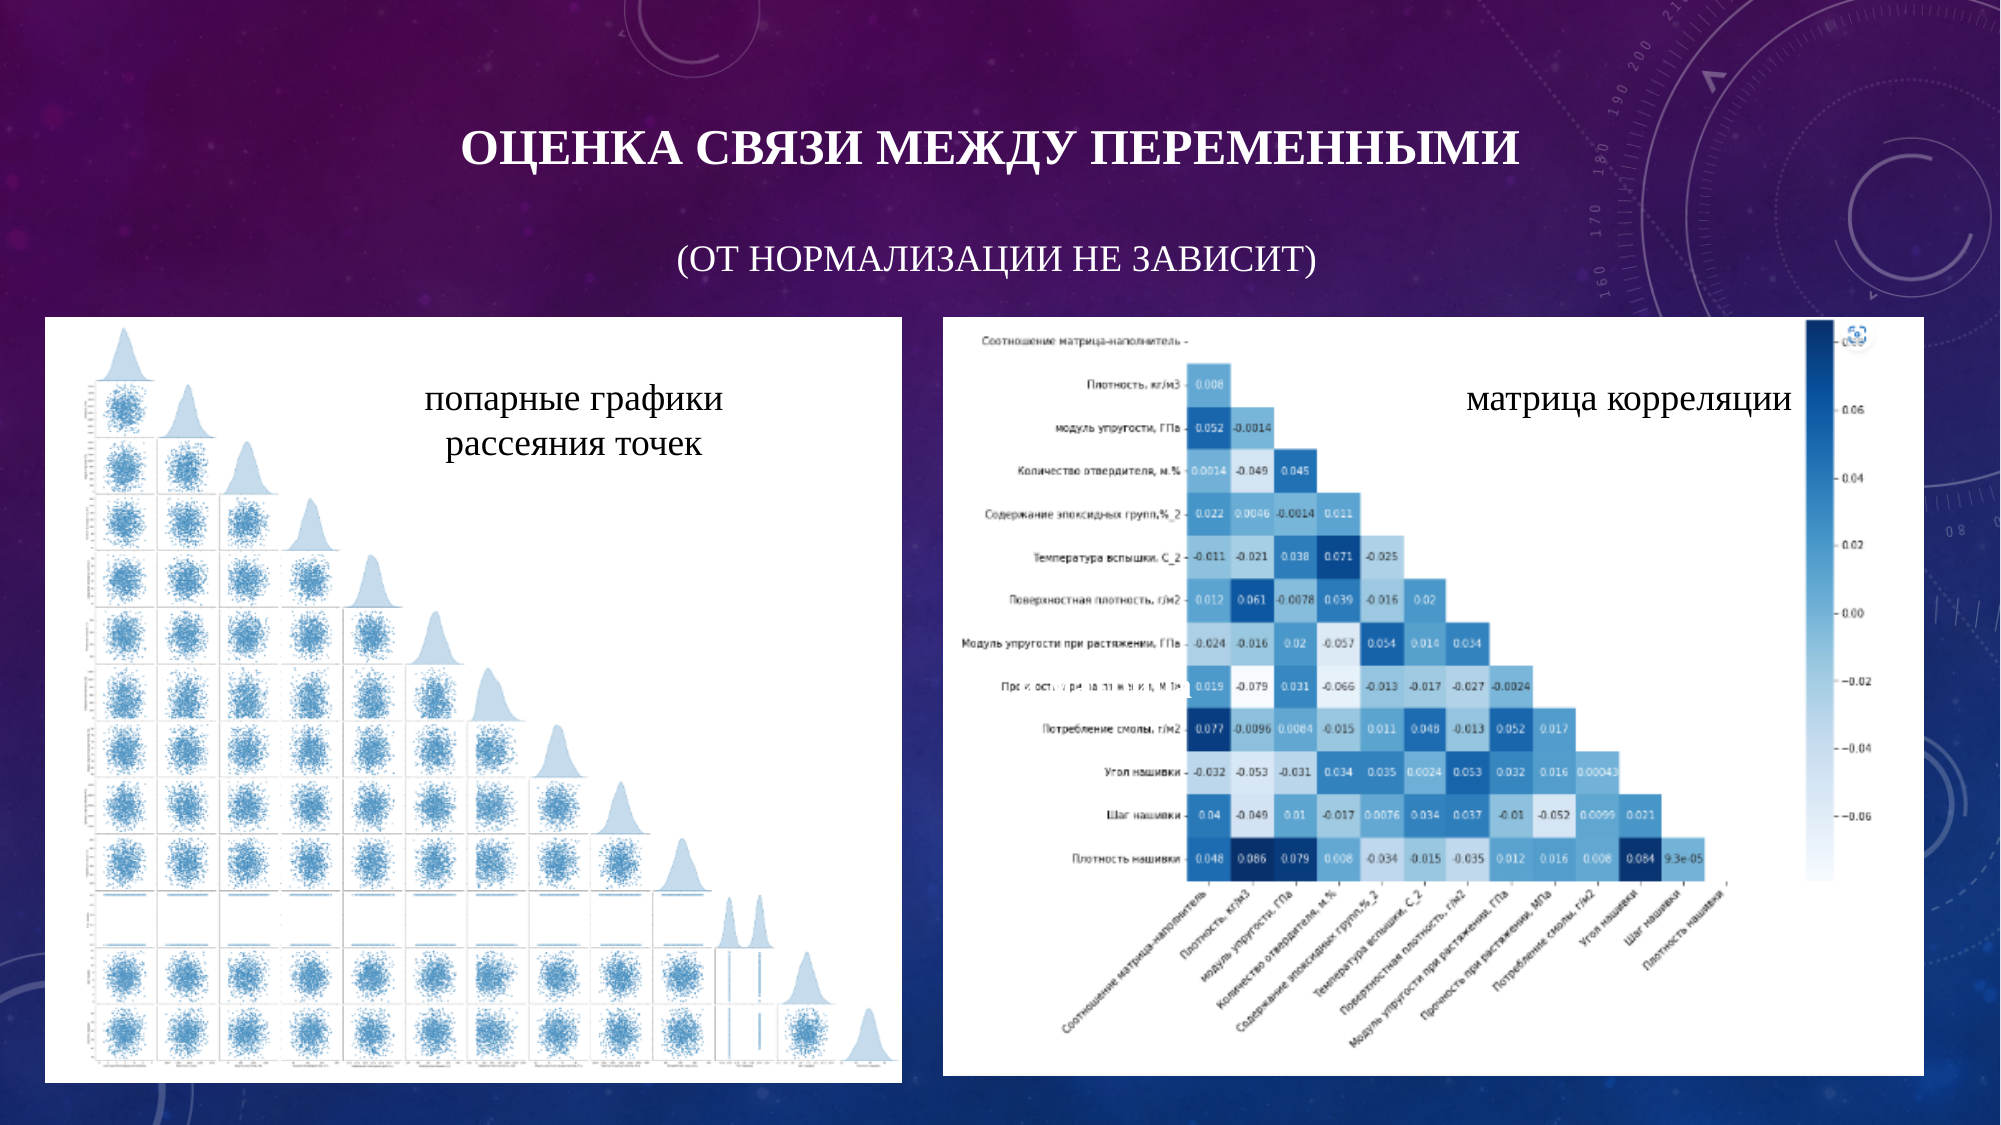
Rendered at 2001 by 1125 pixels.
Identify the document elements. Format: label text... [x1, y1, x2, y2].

picture [0, 0, 2001, 1125]
title оценка связи между переменными (от нормализации не зависит) [112, 99, 1882, 339]
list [45, 316, 903, 1083]
